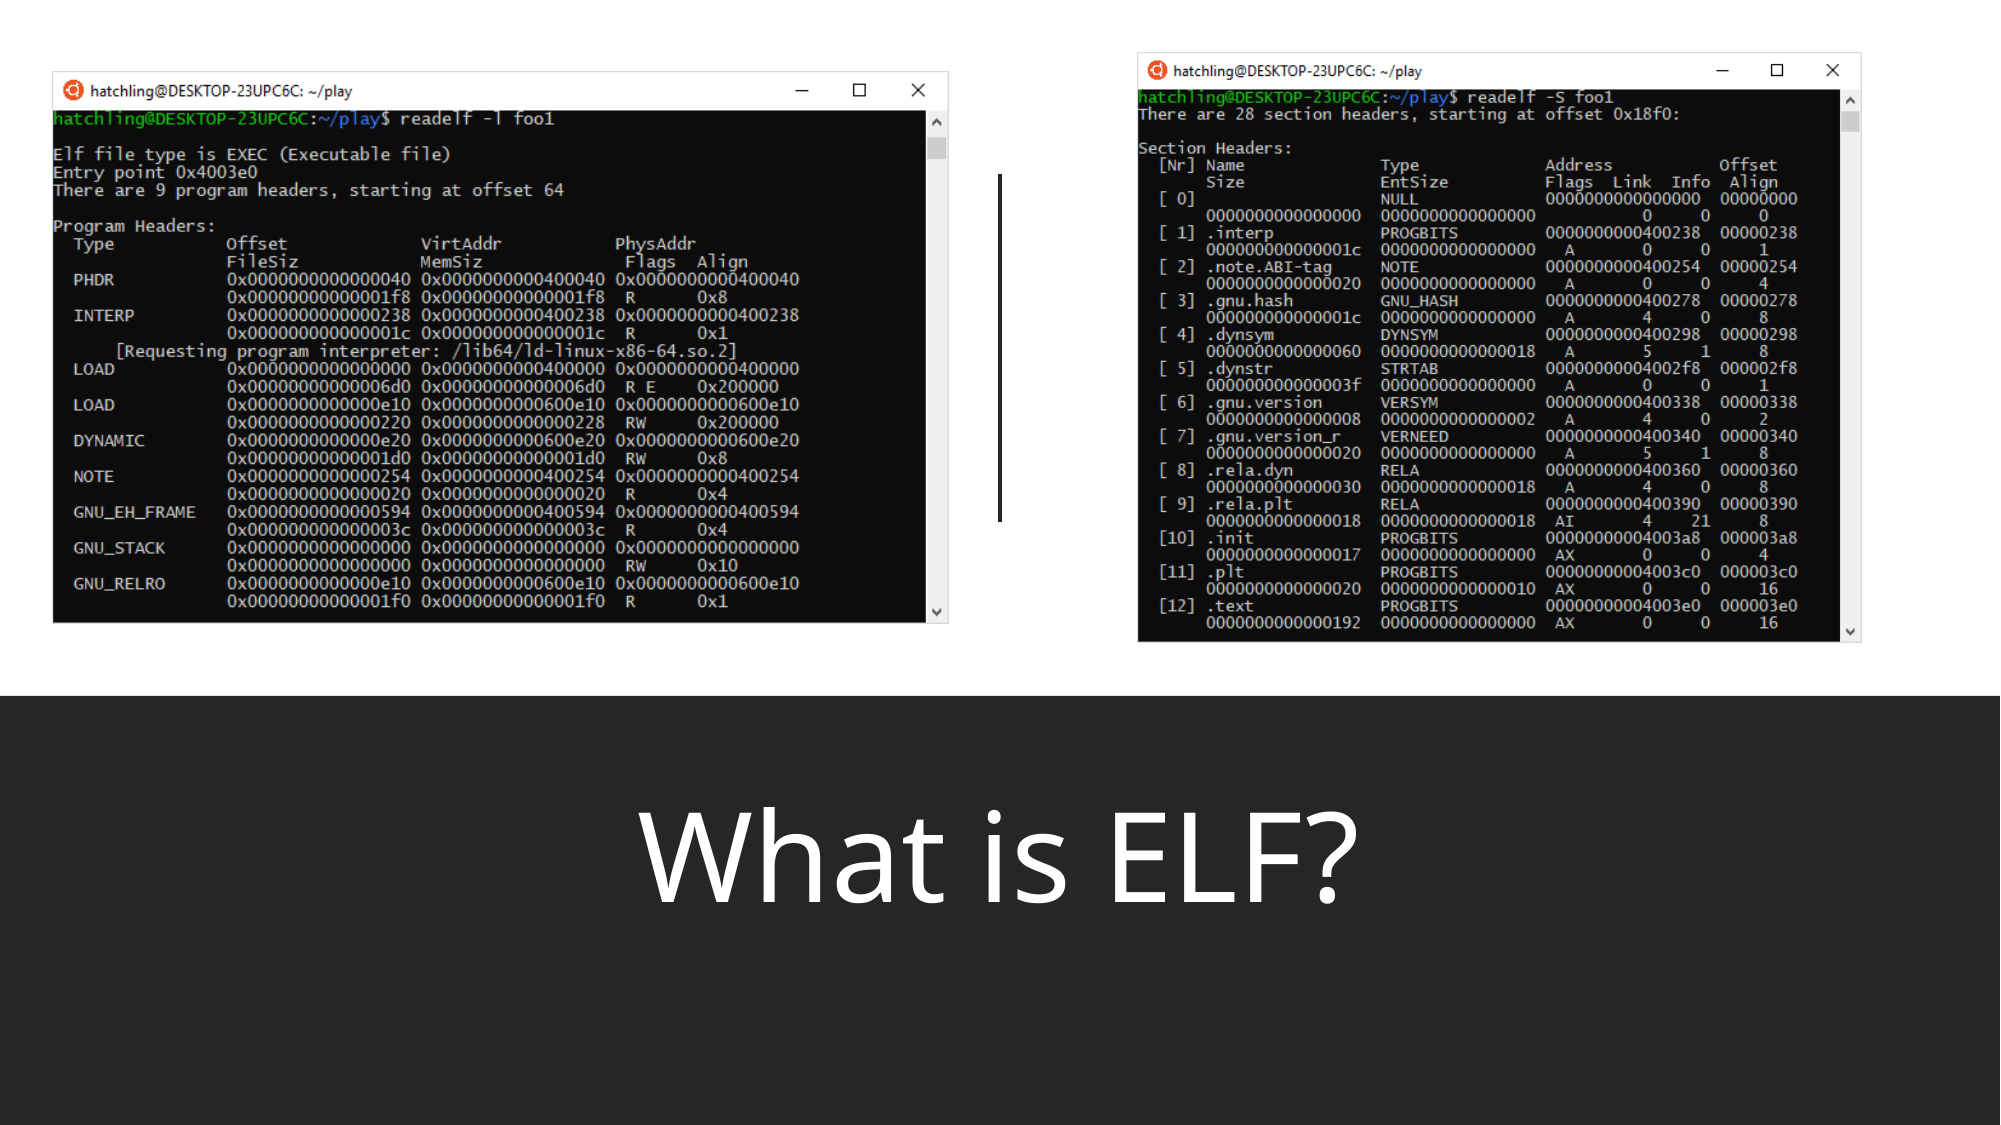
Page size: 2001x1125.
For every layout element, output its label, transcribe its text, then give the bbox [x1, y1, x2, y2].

text_box [0, 695, 2000, 1125]
title What is ELF? [115, 738, 1882, 937]
picture [52, 71, 949, 625]
picture [1137, 52, 1862, 643]
